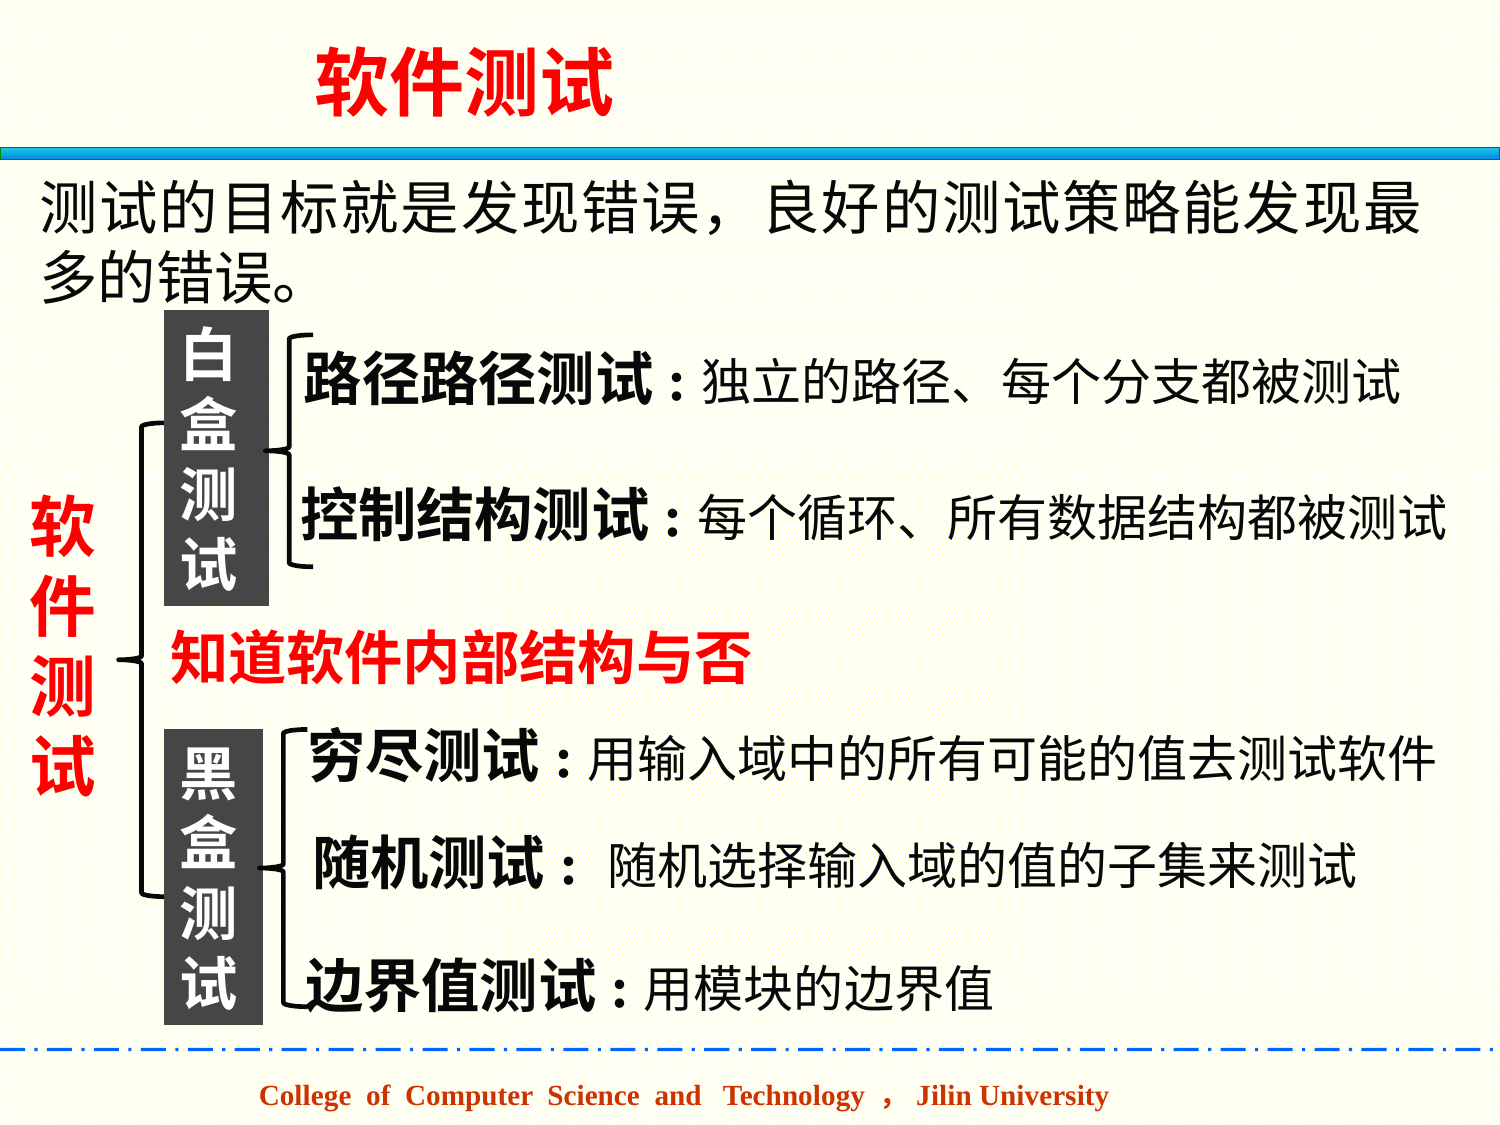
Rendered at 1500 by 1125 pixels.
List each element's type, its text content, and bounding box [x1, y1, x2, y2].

text_box [258, 728, 308, 1008]
text_box 测试的目标就是发现错误，良好的测试策略能发现最多的错误。 [24, 163, 1438, 319]
text_box 随机测试: 随机选择输入域的值的子集来测试 [308, 818, 1372, 904]
text_box 路径路径测试:独立的路径、每个分支都被测试 [314, 334, 1443, 420]
text_box [117, 422, 165, 898]
text_box 穷尽测试:用输入域中的所有可能的值去测试软件 [292, 712, 1453, 797]
text_box 黑盒测试 [164, 729, 263, 1025]
text_box 知道软件内部结构与否 [165, 613, 829, 699]
text_box 软件测试 [299, 28, 789, 133]
text_box [264, 334, 314, 568]
text_box 控制结构测试:每个循环、所有数据结构都被测试 [314, 470, 1471, 556]
picture [0, 0, 1500, 147]
text_box 软件测试 [14, 477, 132, 812]
text_box 白盒测试 [164, 310, 269, 606]
picture [0, 160, 1500, 1125]
text_box 边界值测试:用模块的边界值 [290, 941, 1009, 1026]
